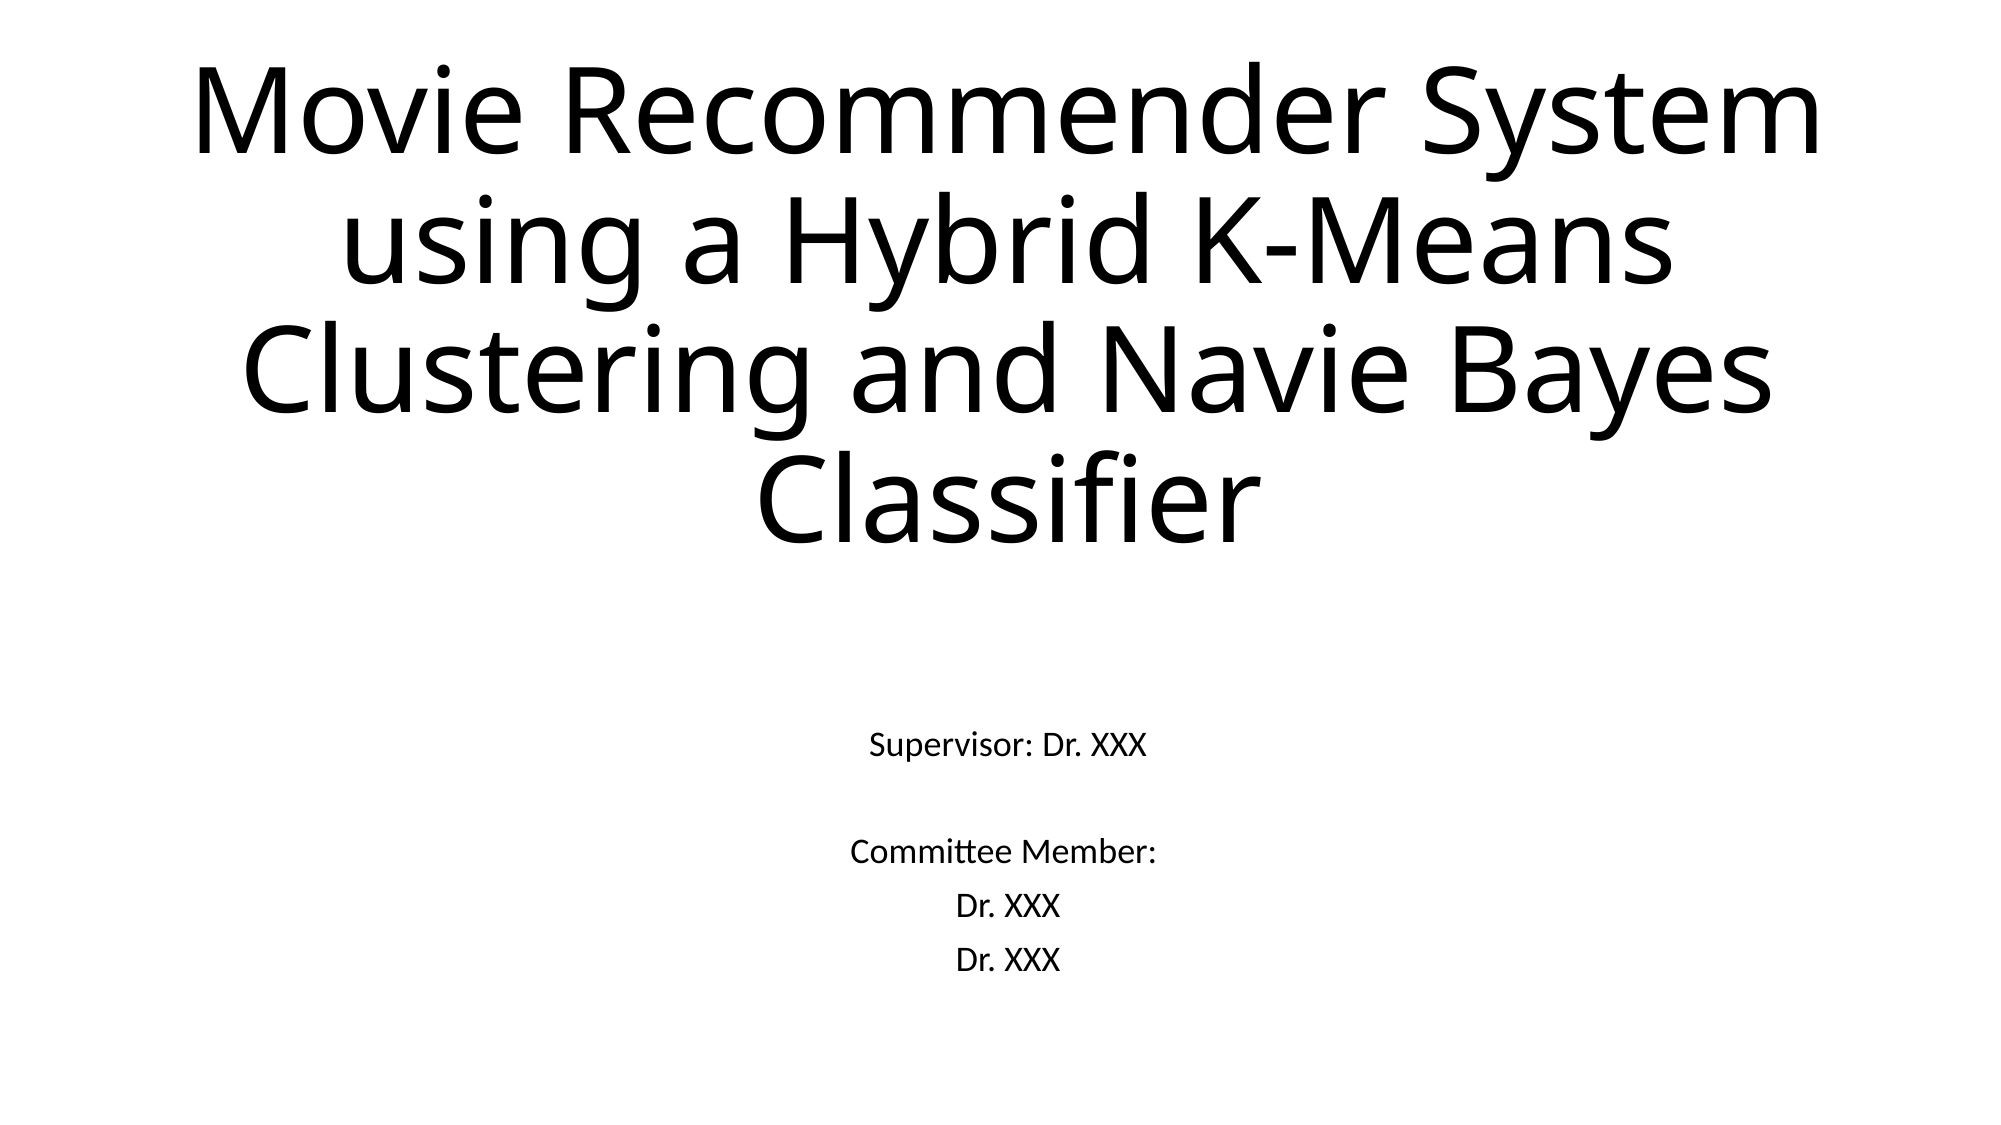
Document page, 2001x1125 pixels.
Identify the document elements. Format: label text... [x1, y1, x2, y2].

title Movie Recommender System using a Hybrid K-Means Clustering and Navie Bayes Classifier [32, 41, 1984, 576]
subtitle Supervisor: Dr. XXX Committee Member: Dr. XXX Dr. XXX [258, 717, 1759, 990]
